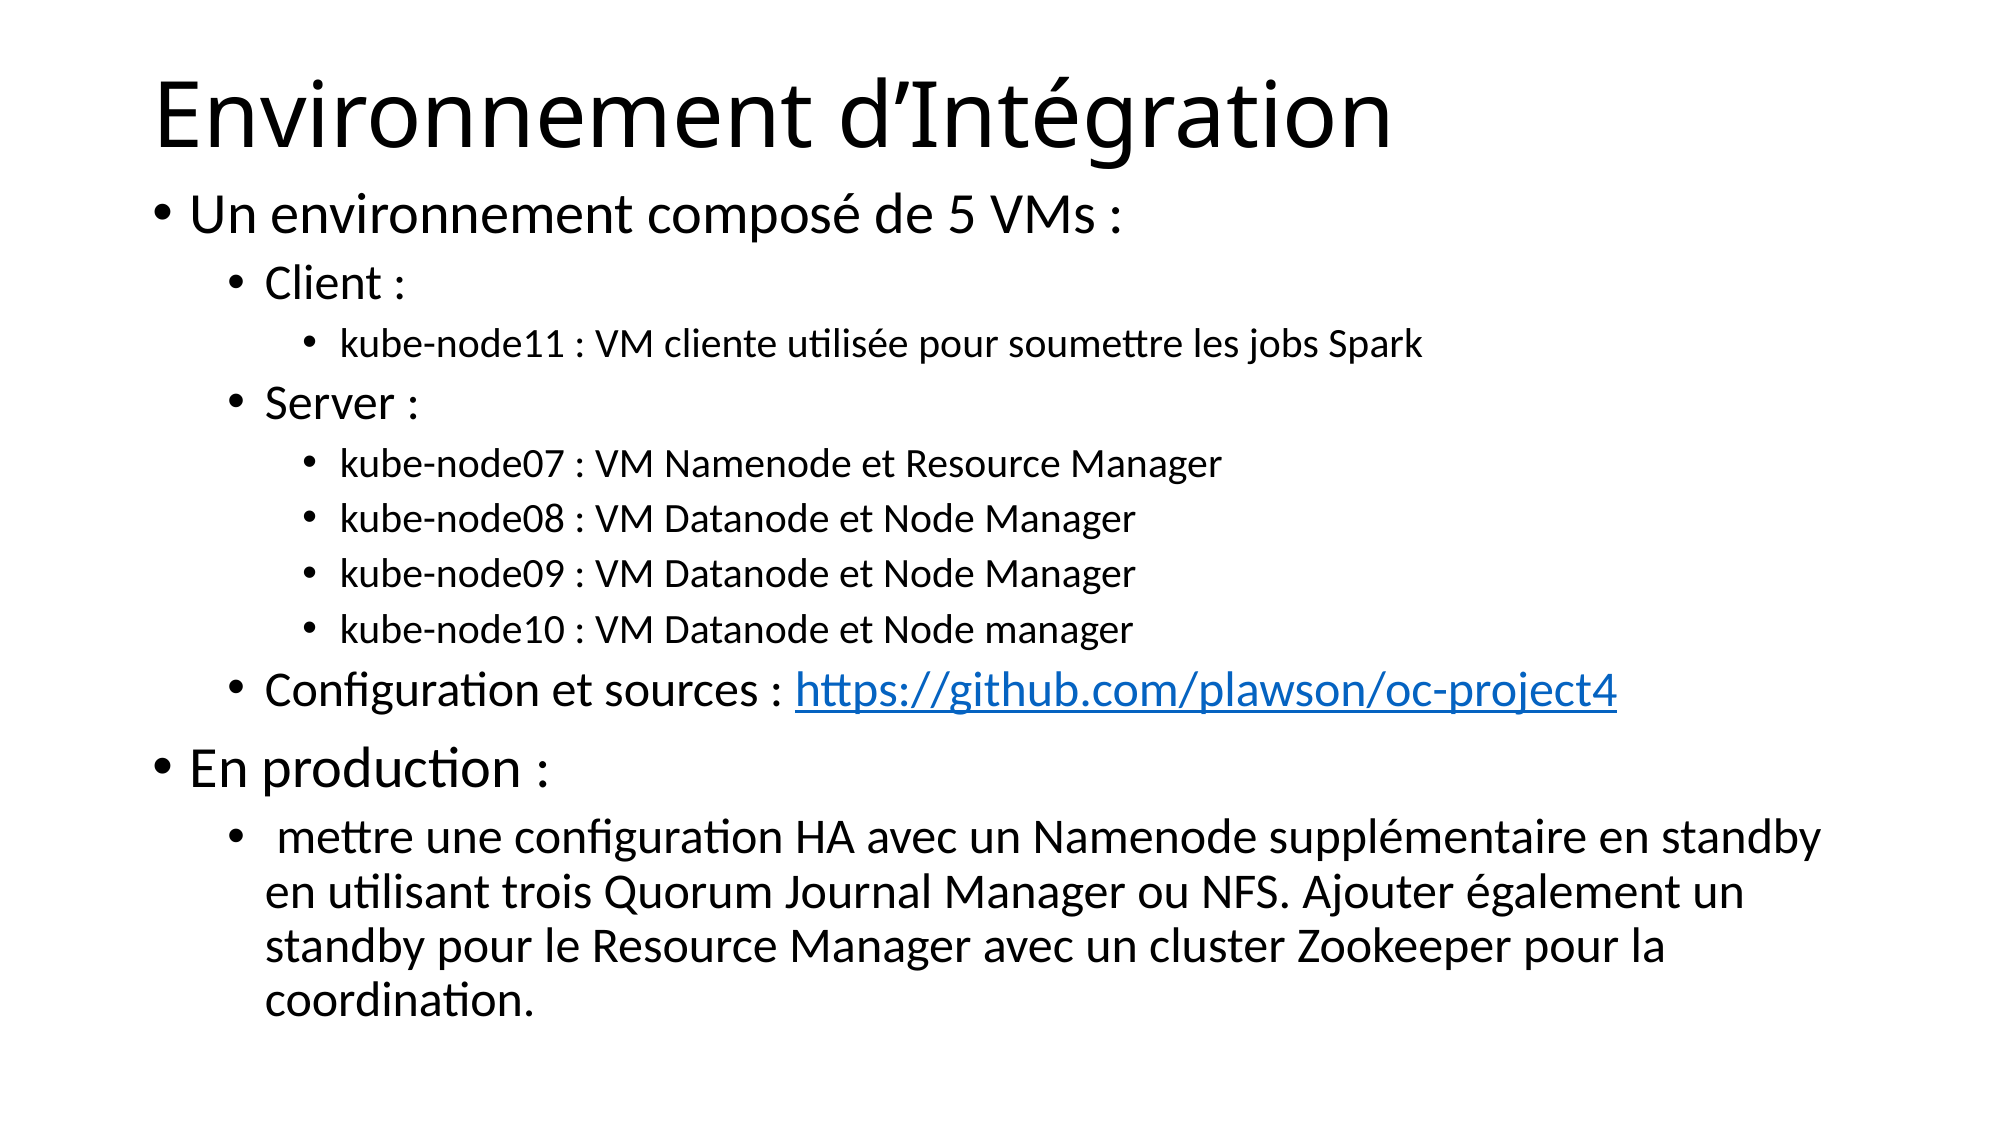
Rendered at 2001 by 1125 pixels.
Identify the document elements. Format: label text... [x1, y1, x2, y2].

title Environnement d’Intégration [137, 59, 1863, 176]
list Un environnement composé de 5 VMs : Client : kube-node11 : VM cliente utilisée pour soumettre les jobs Spark Server : kube-node07 : VM Namenode et Resource Manager kube-node08 : VM Datanode et Node Manager kube-node09 : VM Datanode et Node Manager kube-node10 : VM Datanode et Node manager Configuration et sources : https://github.com/plawson/oc-project4 En production : mettre une configuration HA avec un Namenode supplémentaire en standby en utilisant trois Quorum Journal Manager ou NFS. Ajouter également un standby pour le Resource Manager avec un cluster Zookeeper pour la coordination. [137, 176, 1863, 1083]
